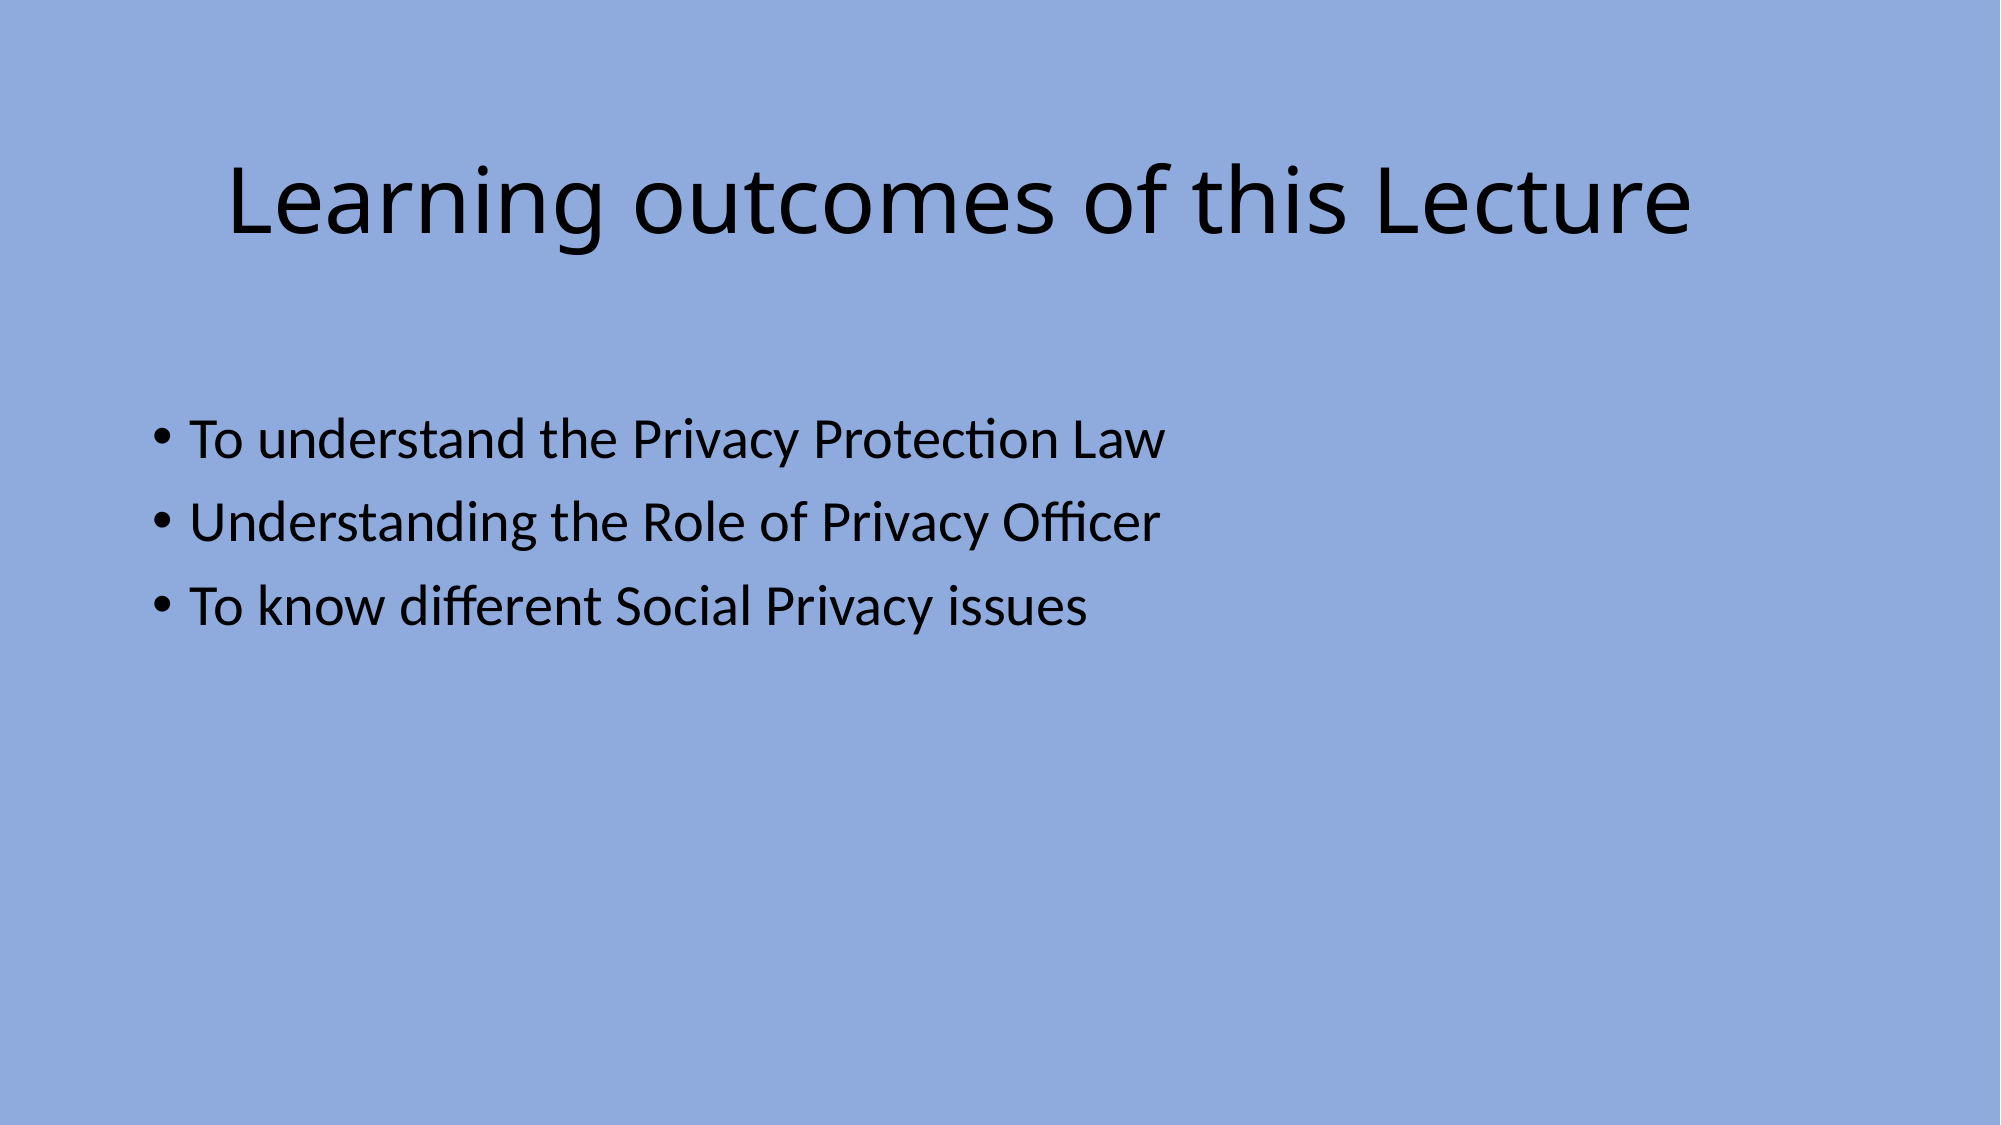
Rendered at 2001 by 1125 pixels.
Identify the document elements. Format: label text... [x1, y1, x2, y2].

list To understand the Privacy Protection Law Understanding the Role of Privacy Officer To know different Social Privacy issues [137, 400, 1863, 868]
title Learning outcomes of this Lecture [210, 95, 1819, 313]
